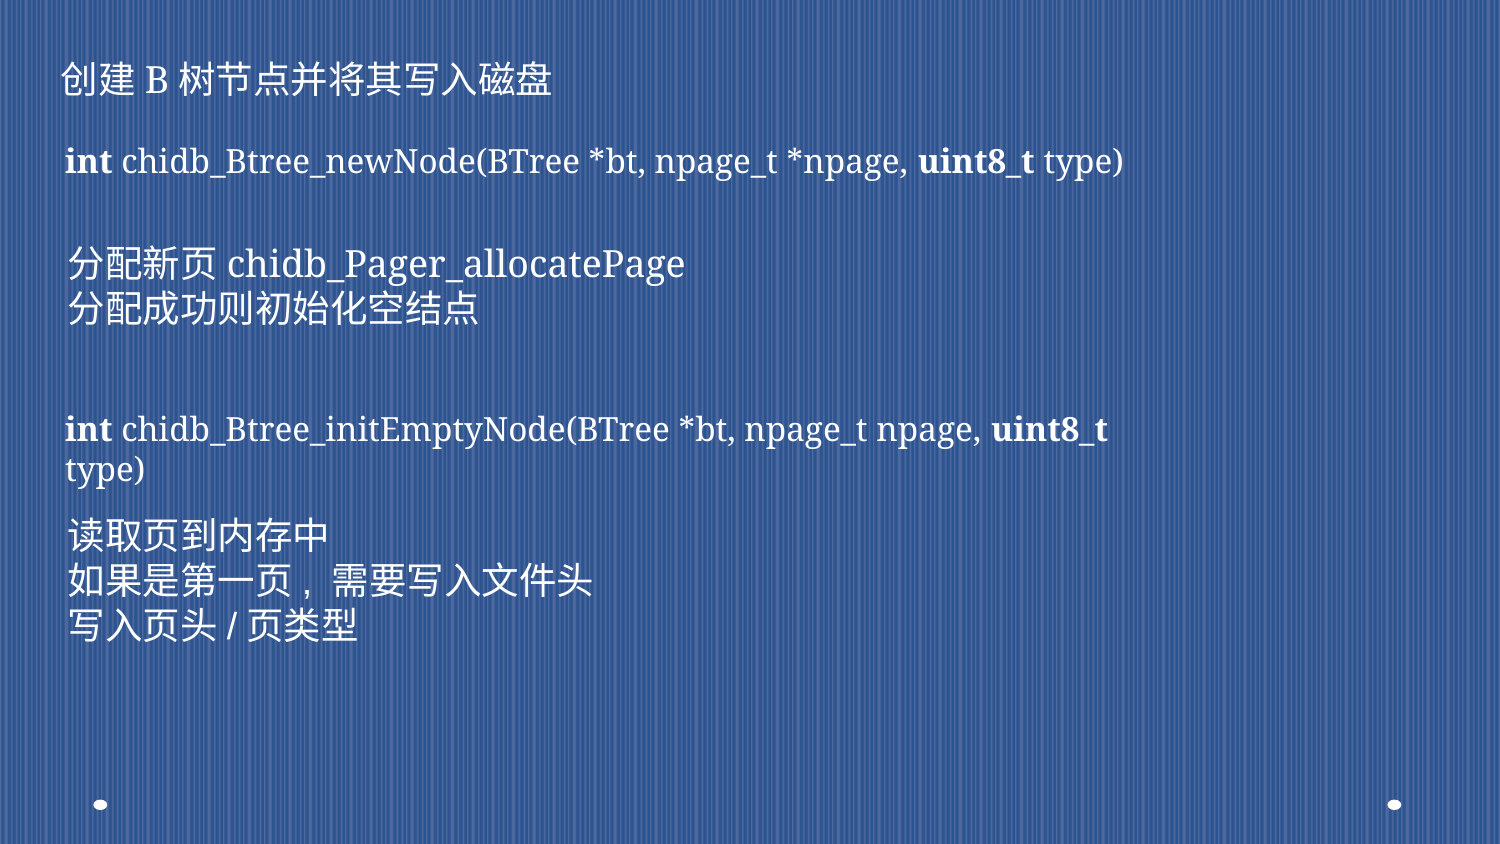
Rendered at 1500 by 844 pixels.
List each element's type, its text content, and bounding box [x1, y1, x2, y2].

text_box 读取页到内存中 如果是第一页, 需要写入文件头 写入页头/页类型 [53, 504, 746, 655]
text_box 创建B树节点并将其写入磁盘 [46, 48, 568, 109]
text_box int chidb_Btree_newNode(BTree *bt, npage_t *npage, uint8_t type) [50, 133, 1383, 188]
text_box int chidb_Btree_initEmptyNode(BTree *bt, npage_t npage, uint8_t type) [50, 400, 1181, 496]
text_box 分配新页chidb_Pager_allocatePage 分配成功则初始化空结点 [53, 232, 763, 383]
